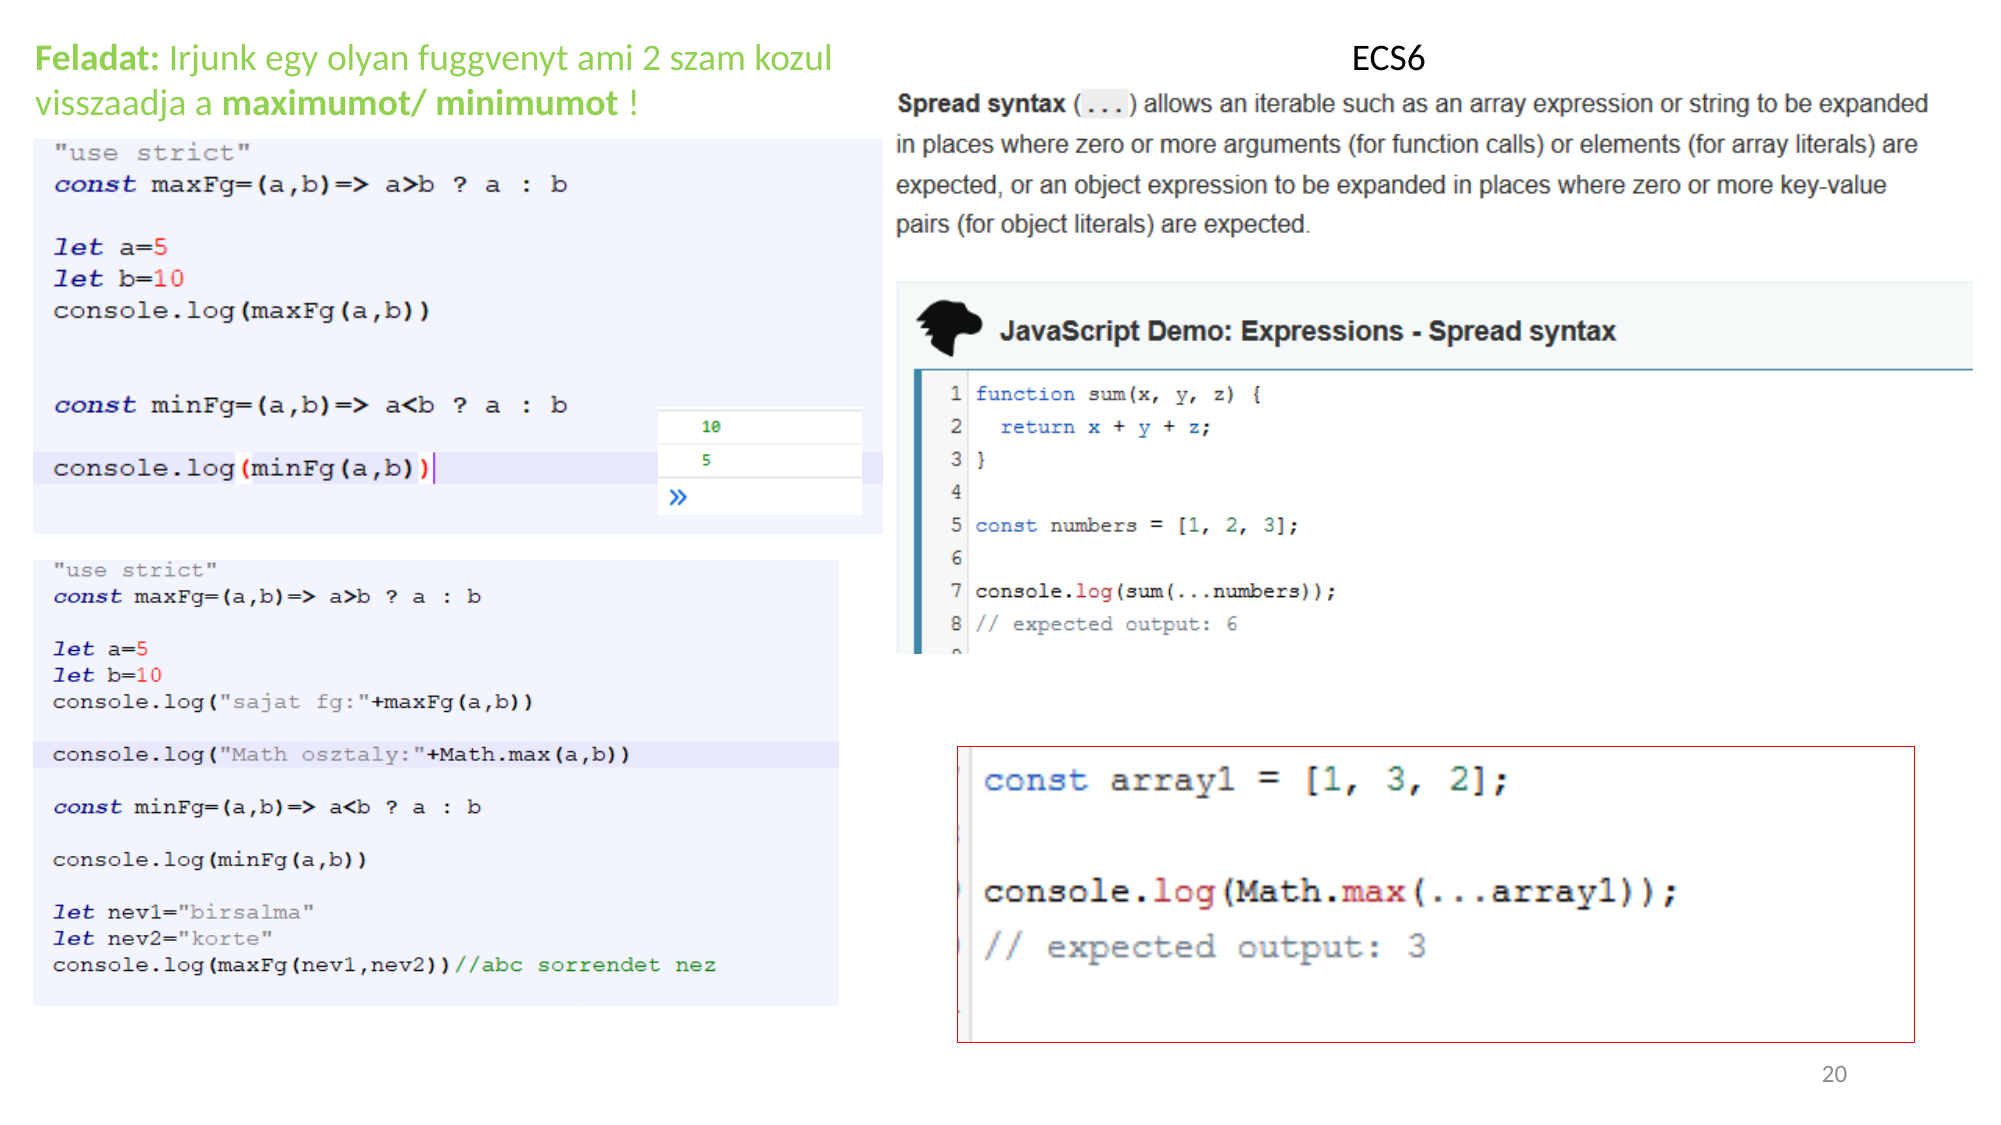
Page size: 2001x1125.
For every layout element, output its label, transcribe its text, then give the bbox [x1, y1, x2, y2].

picture [33, 78, 1973, 654]
slide_number 20 [1412, 1043, 1863, 1103]
text_box Feladat: Irjunk egy olyan fuggvenyt ami 2 szam kozul visszaadja a maximumot/ minimumot ! [20, 25, 903, 131]
picture [33, 560, 839, 1006]
picture [956, 746, 1915, 1043]
text_box ECS6 [1337, 25, 1441, 78]
